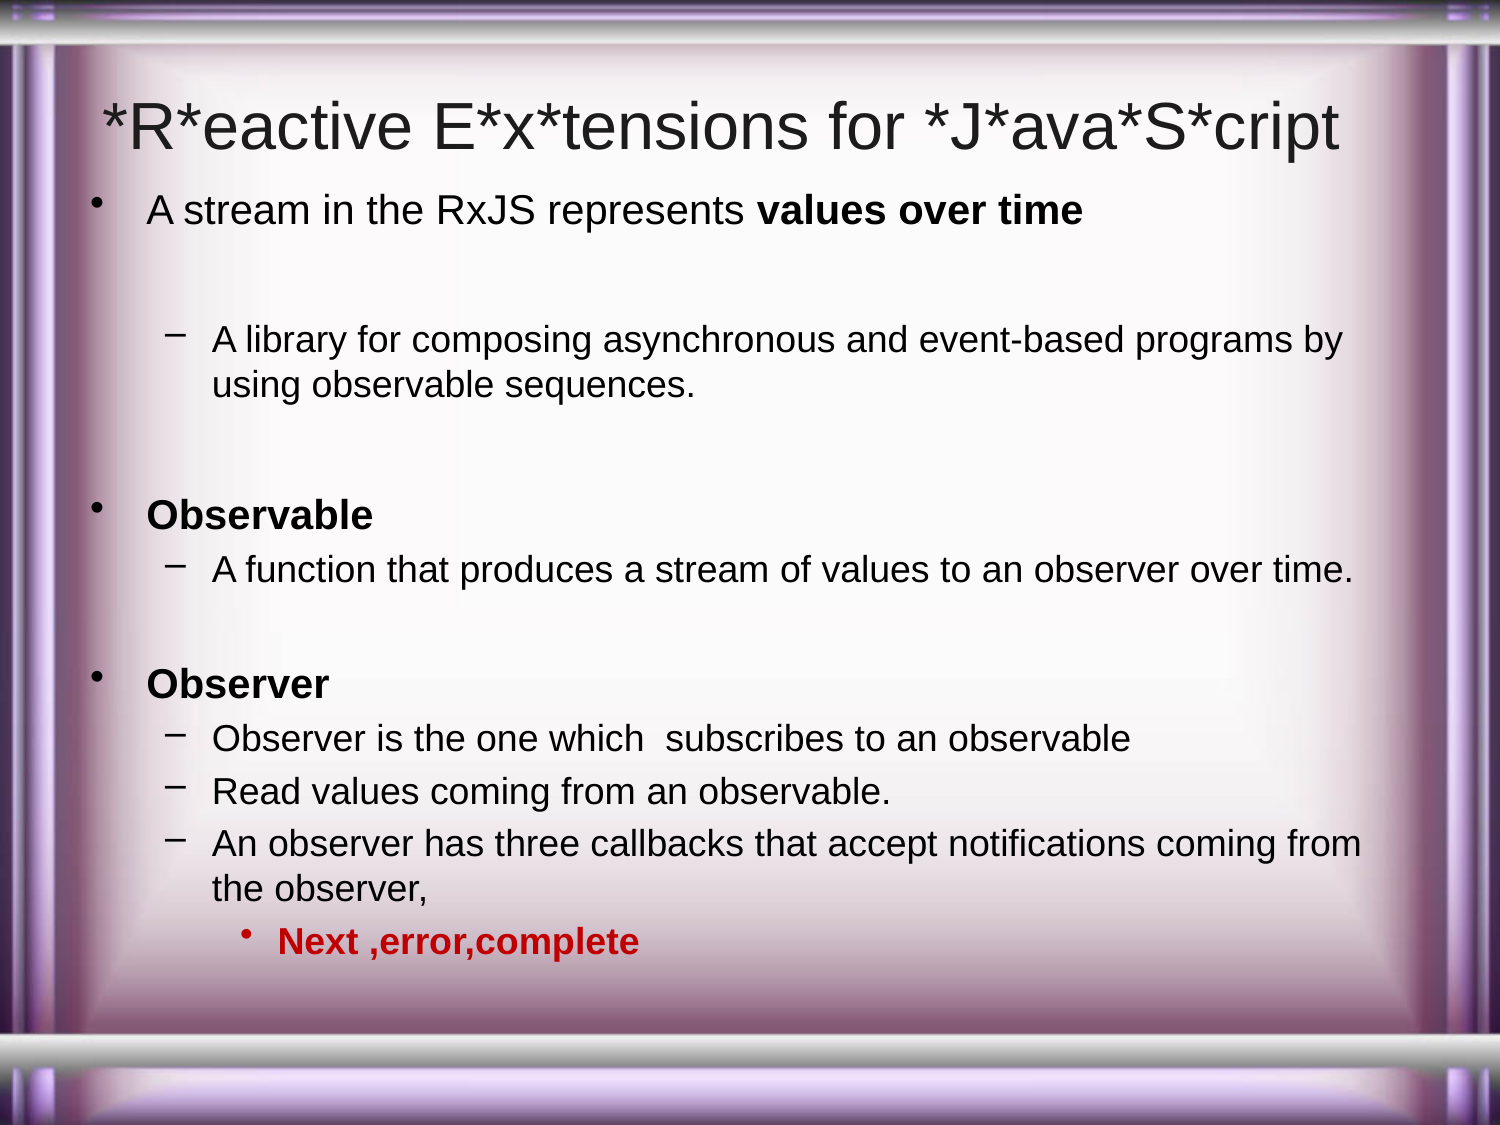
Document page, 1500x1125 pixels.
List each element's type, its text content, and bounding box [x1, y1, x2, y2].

picture [0, 0, 1500, 1125]
list A stream in the RxJS represents values over time A library for composing asynchronous and event-based programs by using observable sequences. Observable A function that produces a stream of values to an observer over time. Observer Observer is the one which subscribes to an observable Read values coming from an observable. An observer has three callbacks that accept notifications coming from the observer, Next ,error,complete [75, 174, 1425, 1005]
title *R*eactive E*x*tensions for *J*ava*S*cript [87, 62, 1438, 183]
